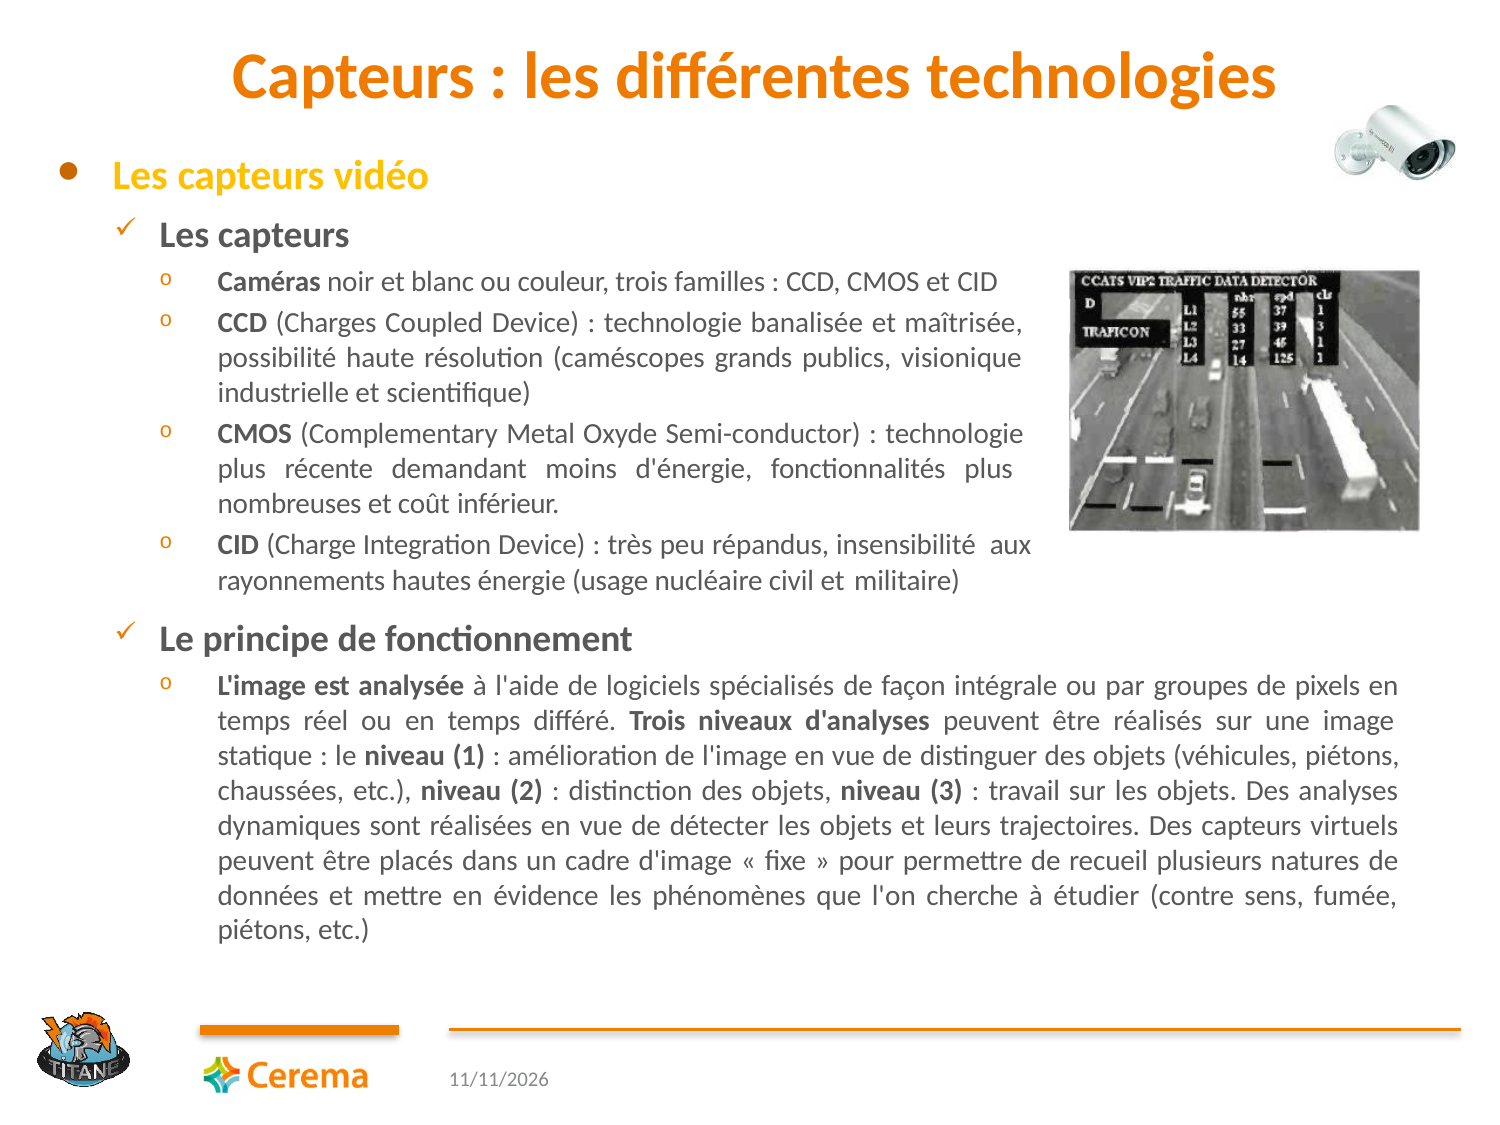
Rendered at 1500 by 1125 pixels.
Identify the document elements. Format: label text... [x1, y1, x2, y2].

text_box [1333, 104, 1456, 181]
text_box [1068, 267, 1421, 533]
picture [37, 1012, 130, 1087]
picture [186, 1039, 385, 1110]
text_box Les capteurs vidéo Les capteurs Caméras noir et blanc ou couleur, trois familles : CCD, CMOS et CID CCD (Charges Coupled Device) : technologie banalisée et maîtrisée, possibilité haute résolution (caméscopes grands publics, visionique industrielle et scientifique) CMOS (Complementary Metal Oxyde Semi-conductor) : technologie plus récente demandant moins d'énergie, fonctionnalités plus nombreuses et coût inférieur. CID (Charge Integration Device) : très peu répandus, insensibilité aux rayonnements hautes énergie (usage nucléaire civil et militaire) Le principe de fonctionnement L'image est analysée à l'aide de logiciels spécialisés de façon intégrale ou par groupes de pixels en temps réel ou en temps différé. Trois niveaux d'analyses peuvent être réalisés sur une image statique : le niveau (1) : amélioration de l'image en vue de distinguer des objets (véhicules, piétons, chaussées, etc.), niveau (2) : distinction des objets, niveau (3) : travail sur les objets. Des analyses dynamiques sont réalisées en vue de détecter les objets et leurs trajectoires. Des capteurs virtuels peuvent être placés dans un cadre d'image « fixe » pour permettre de recueil plusieurs natures de données et mettre en évidence les phénomènes que l'on cherche à étudier (contre sens, fumée, piétons, etc.) [54, 131, 1408, 946]
title Capteurs : les différentes technologies [230, 29, 1290, 131]
